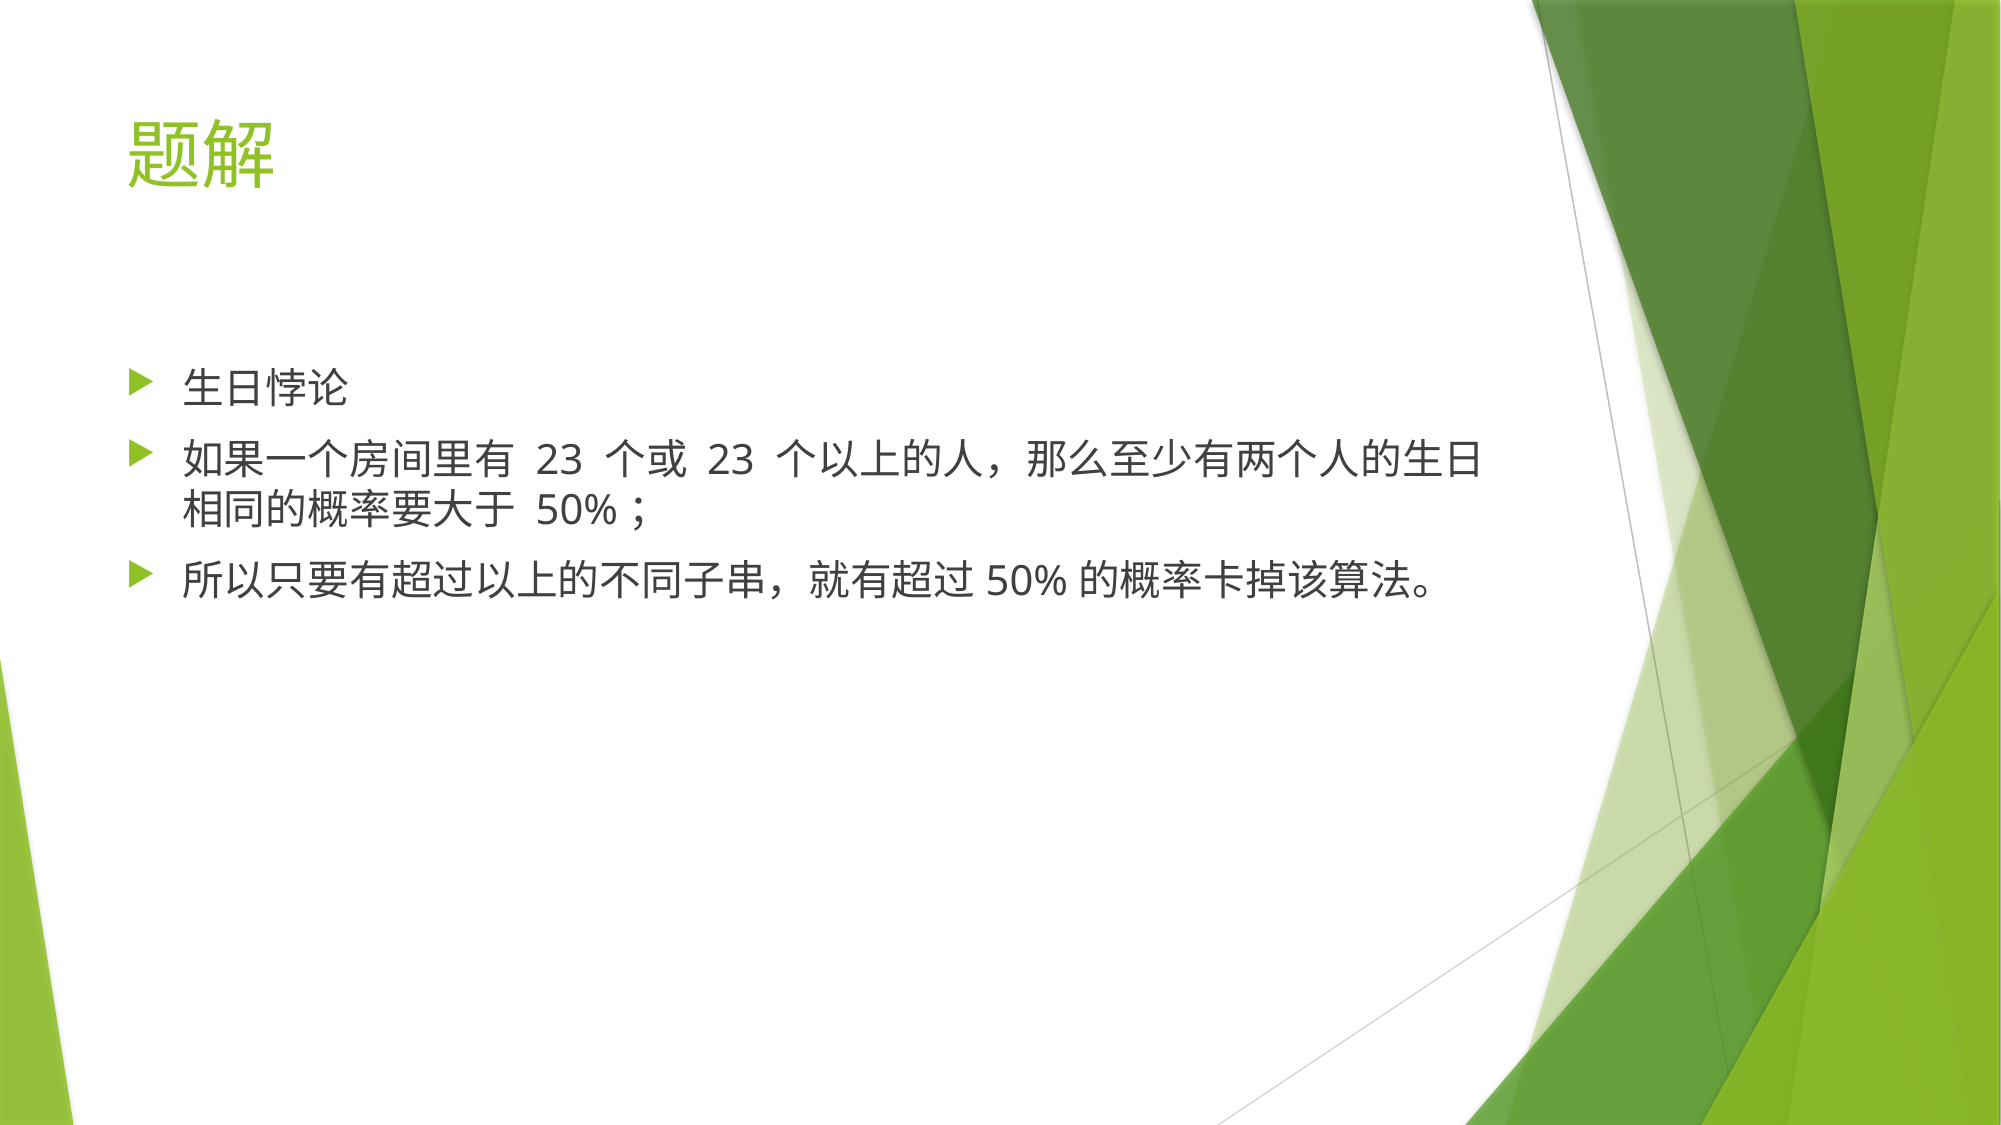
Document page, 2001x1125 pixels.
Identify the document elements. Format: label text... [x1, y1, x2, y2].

title 题解 [111, 99, 1522, 317]
